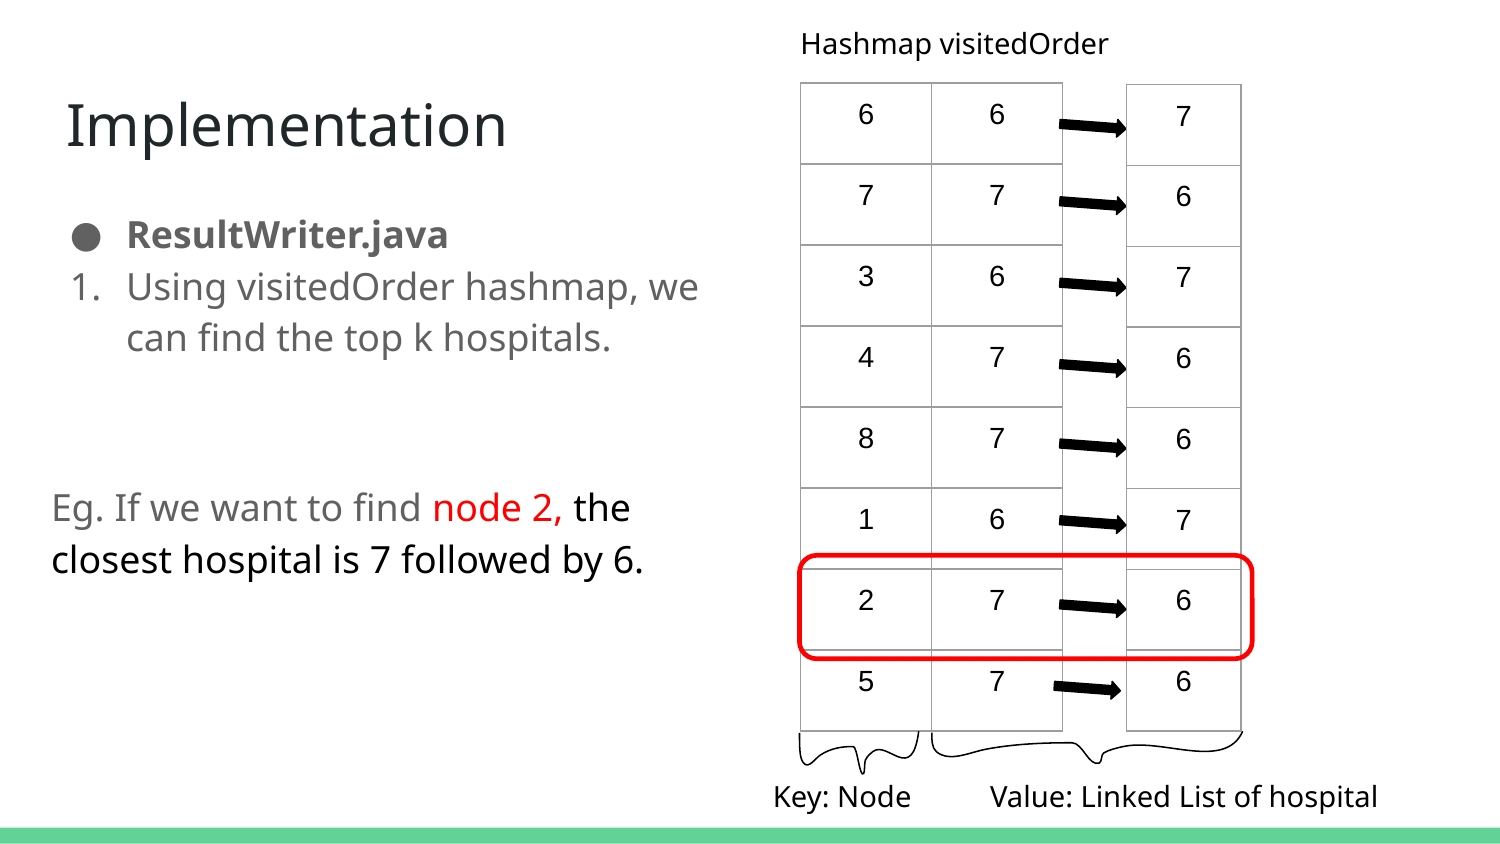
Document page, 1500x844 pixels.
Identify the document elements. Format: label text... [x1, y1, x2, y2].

text_box [931, 731, 1243, 763]
table_cell 7 [801, 165, 931, 244]
text_box [1059, 359, 1126, 378]
table_cell 3 [801, 246, 931, 325]
table_cell 7 [932, 408, 1062, 487]
text_box [799, 555, 1253, 659]
text_box [1054, 681, 1121, 699]
list ResultWriter.java Using visitedOrder hashmap, we can find the top k hospitals. Eg. If we want to find node 2, the closest hospital is 7 followed by 6. [36, 189, 770, 680]
table_cell 7 [1127, 247, 1240, 326]
table_cell 6 [1127, 659, 1240, 730]
table_cell 6 [932, 489, 1062, 555]
text_box Hashmap visitedOrder [785, 10, 1329, 70]
table_cell 7 [932, 327, 1062, 406]
table_header 7 [1127, 85, 1240, 165]
text_box Key: Node [757, 763, 940, 843]
table_cell 6 [1127, 166, 1240, 246]
text_box [1059, 119, 1126, 138]
text_box [1059, 278, 1126, 296]
table_header 6 [932, 84, 1062, 163]
text_box [1059, 439, 1126, 457]
table_cell 5 [801, 651, 931, 730]
table_cell 6 [1127, 328, 1240, 407]
table_cell 7 [932, 165, 1062, 244]
table_cell 6 [1127, 408, 1240, 488]
table_cell 4 [801, 327, 931, 406]
text_box Value: Linked List of hospital [975, 763, 1419, 813]
table_header 6 [801, 84, 931, 163]
table_cell 6 [932, 246, 1062, 325]
table_cell 7 [1127, 489, 1240, 555]
table_cell 1 [801, 489, 931, 563]
title Implementation [51, 72, 554, 167]
text_box [1059, 515, 1126, 534]
table_cell 7 [932, 659, 1062, 730]
text_box [799, 731, 919, 763]
table_cell 8 [801, 408, 931, 487]
text_box [1059, 196, 1126, 215]
